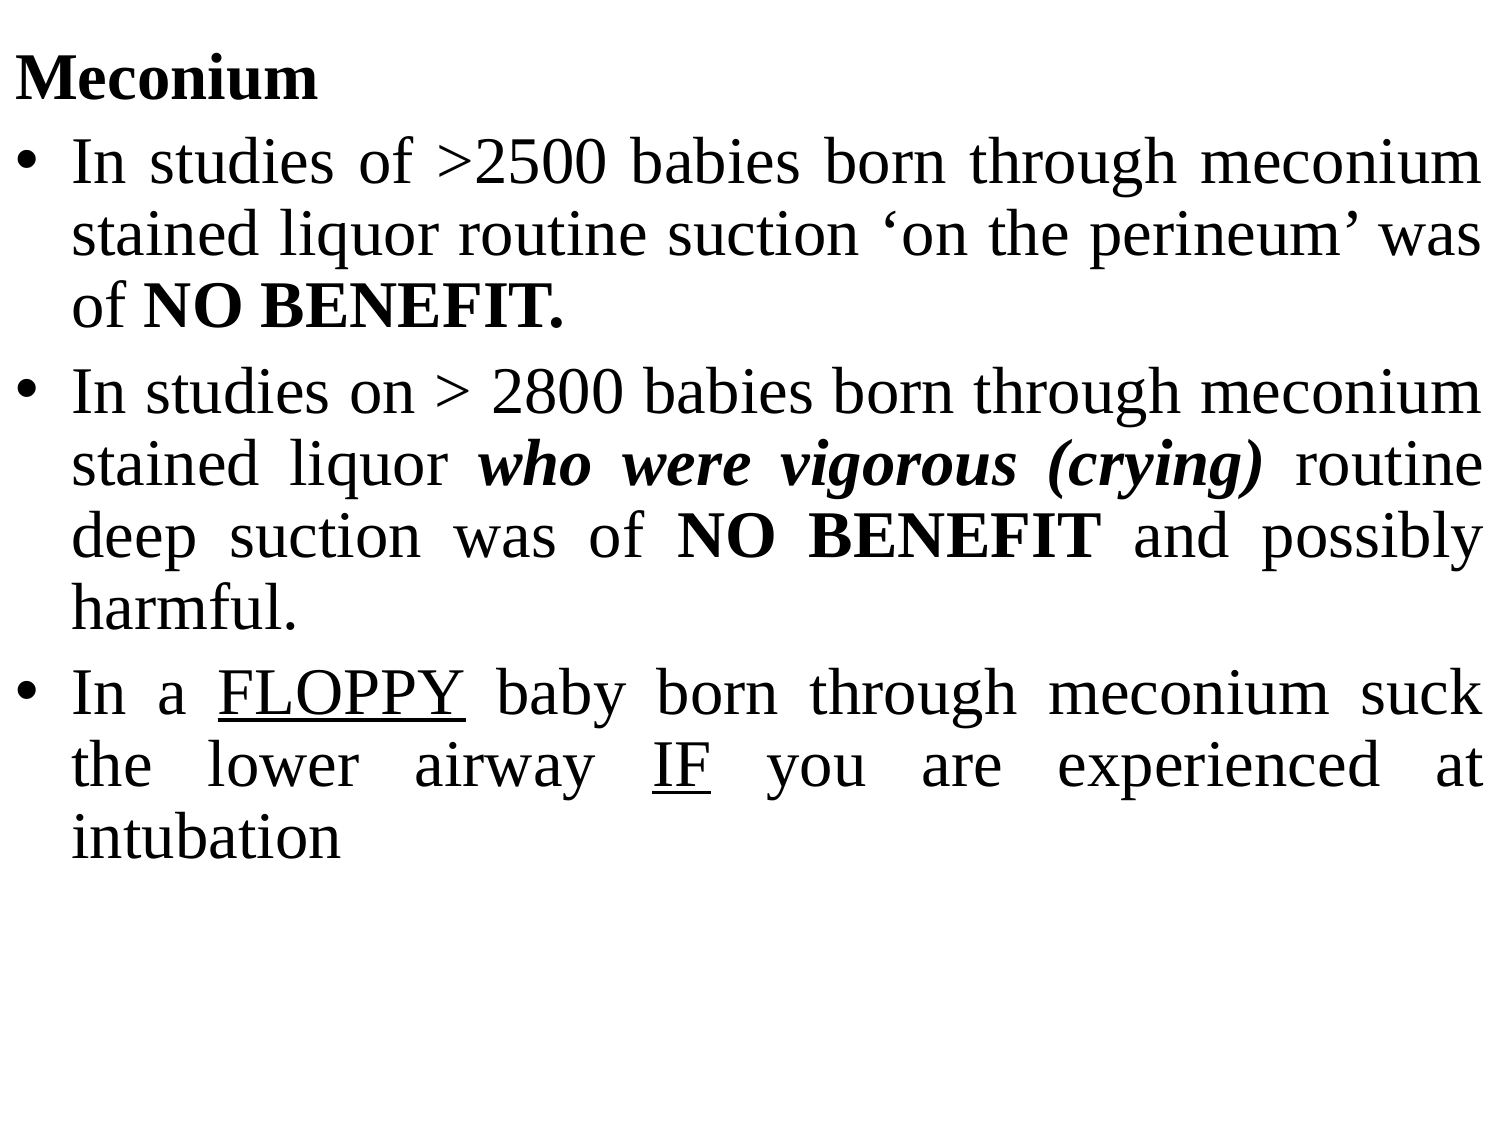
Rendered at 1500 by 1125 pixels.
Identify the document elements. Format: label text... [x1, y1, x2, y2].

list Meconium In studies of >2500 babies born through meconium stained liquor routine suction ‘on the perineum’ was of NO BENEFIT. In studies on > 2800 babies born through meconium stained liquor who were vigorous (crying) routine deep suction was of NO BENEFIT and possibly harmful. In a FLOPPY baby born through meconium suck the lower airway IF you are experienced at intubation [0, 24, 1500, 1125]
